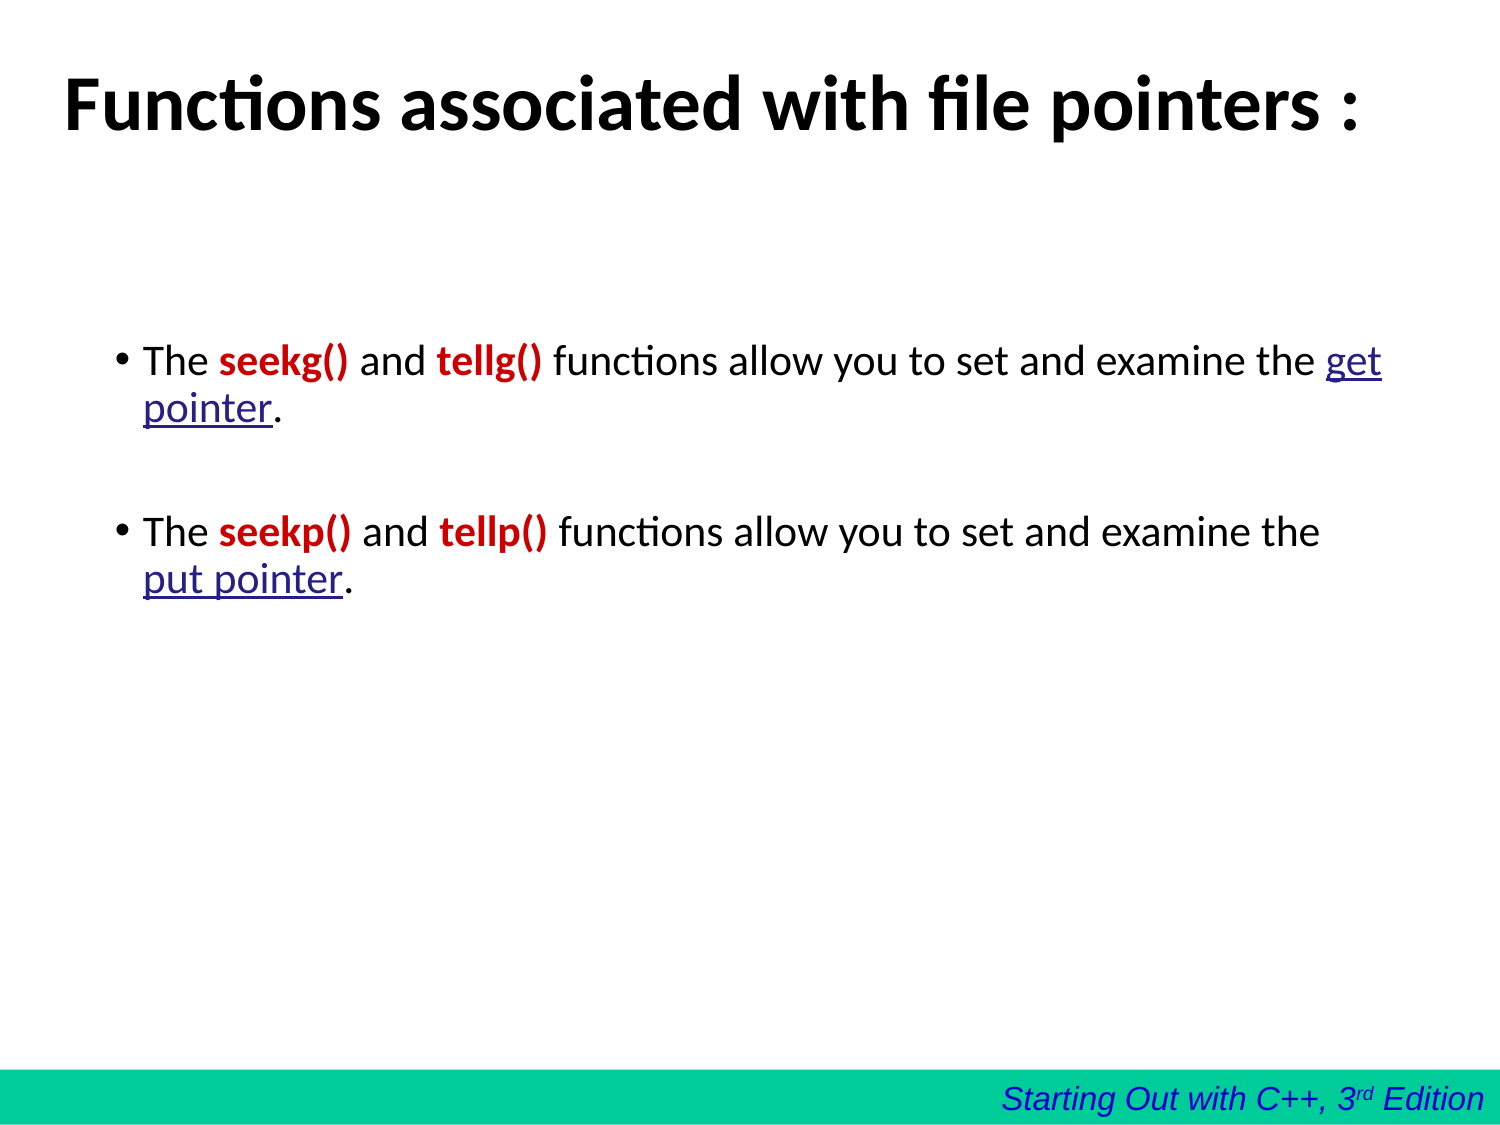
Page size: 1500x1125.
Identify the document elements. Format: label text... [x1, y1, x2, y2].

title Functions associated with file pointers : [50, 0, 1500, 223]
list The seekg() and tellg() functions allow you to set and examine the get pointer. The seekp() and tellp() functions allow you to set and examine the put pointer. [99, 262, 1401, 988]
